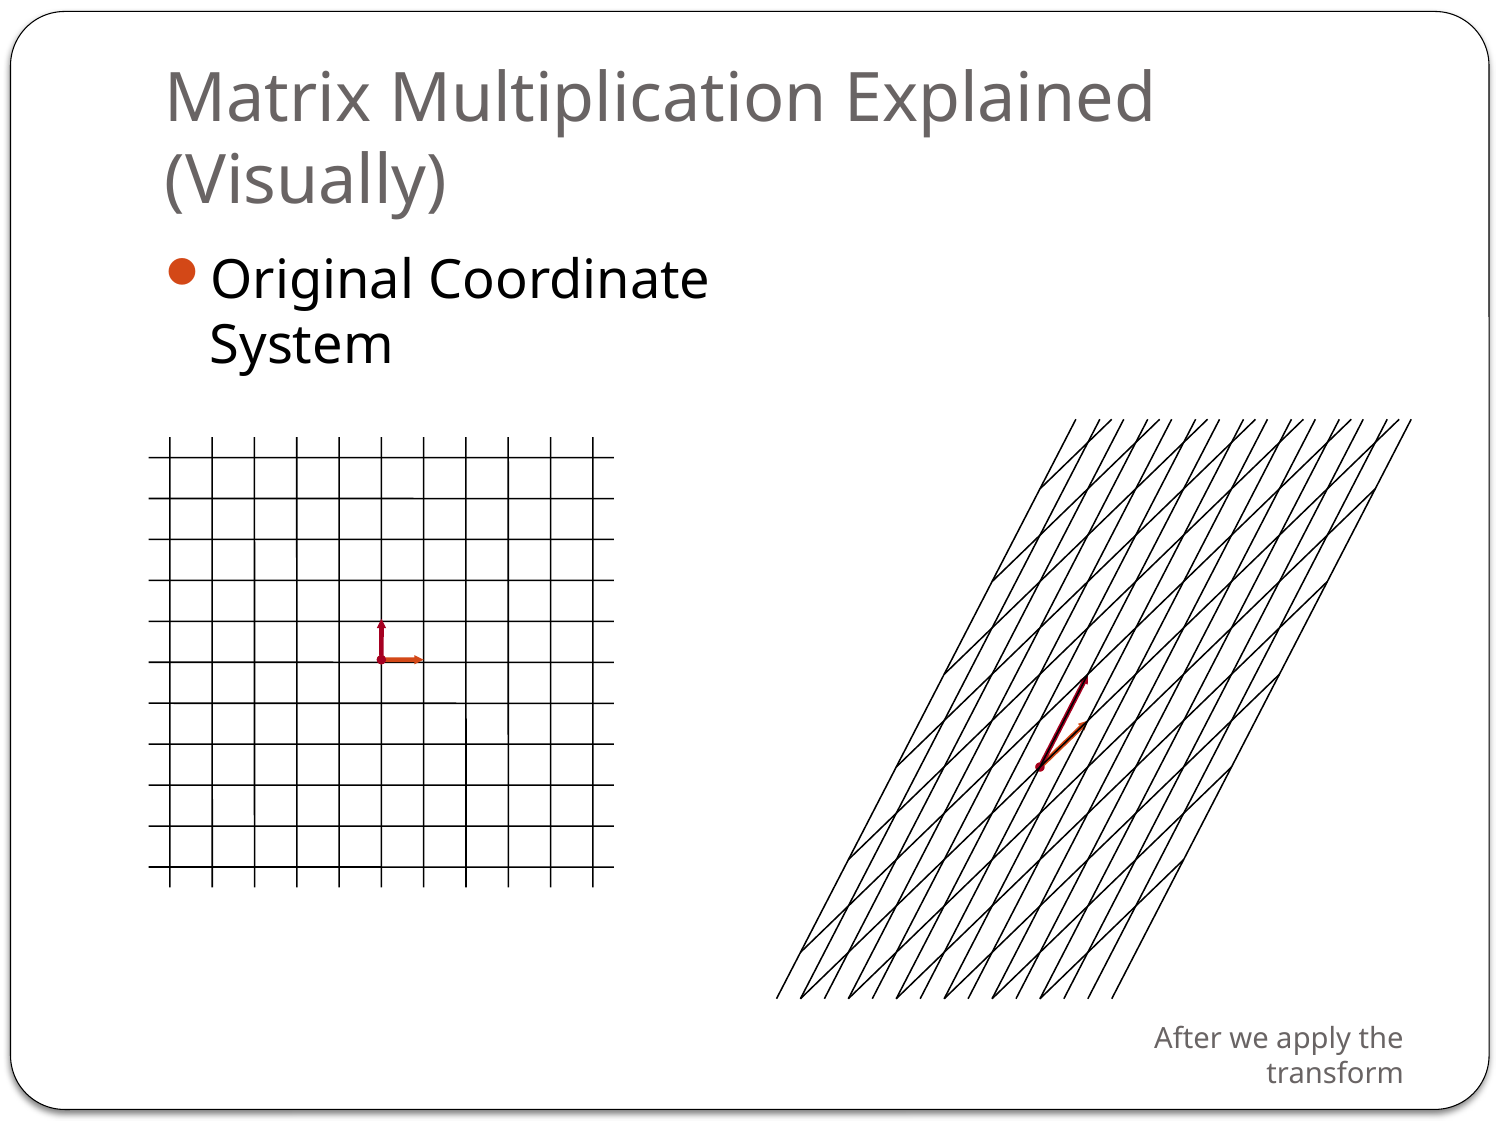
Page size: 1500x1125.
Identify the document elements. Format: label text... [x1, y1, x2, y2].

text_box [776, 419, 1412, 999]
title Matrix Multiplication Explained (Visually) [150, 45, 1425, 233]
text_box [148, 436, 615, 888]
list After we apply the transform [1012, 1015, 1419, 1094]
list Original Coordinate System [150, 237, 765, 988]
